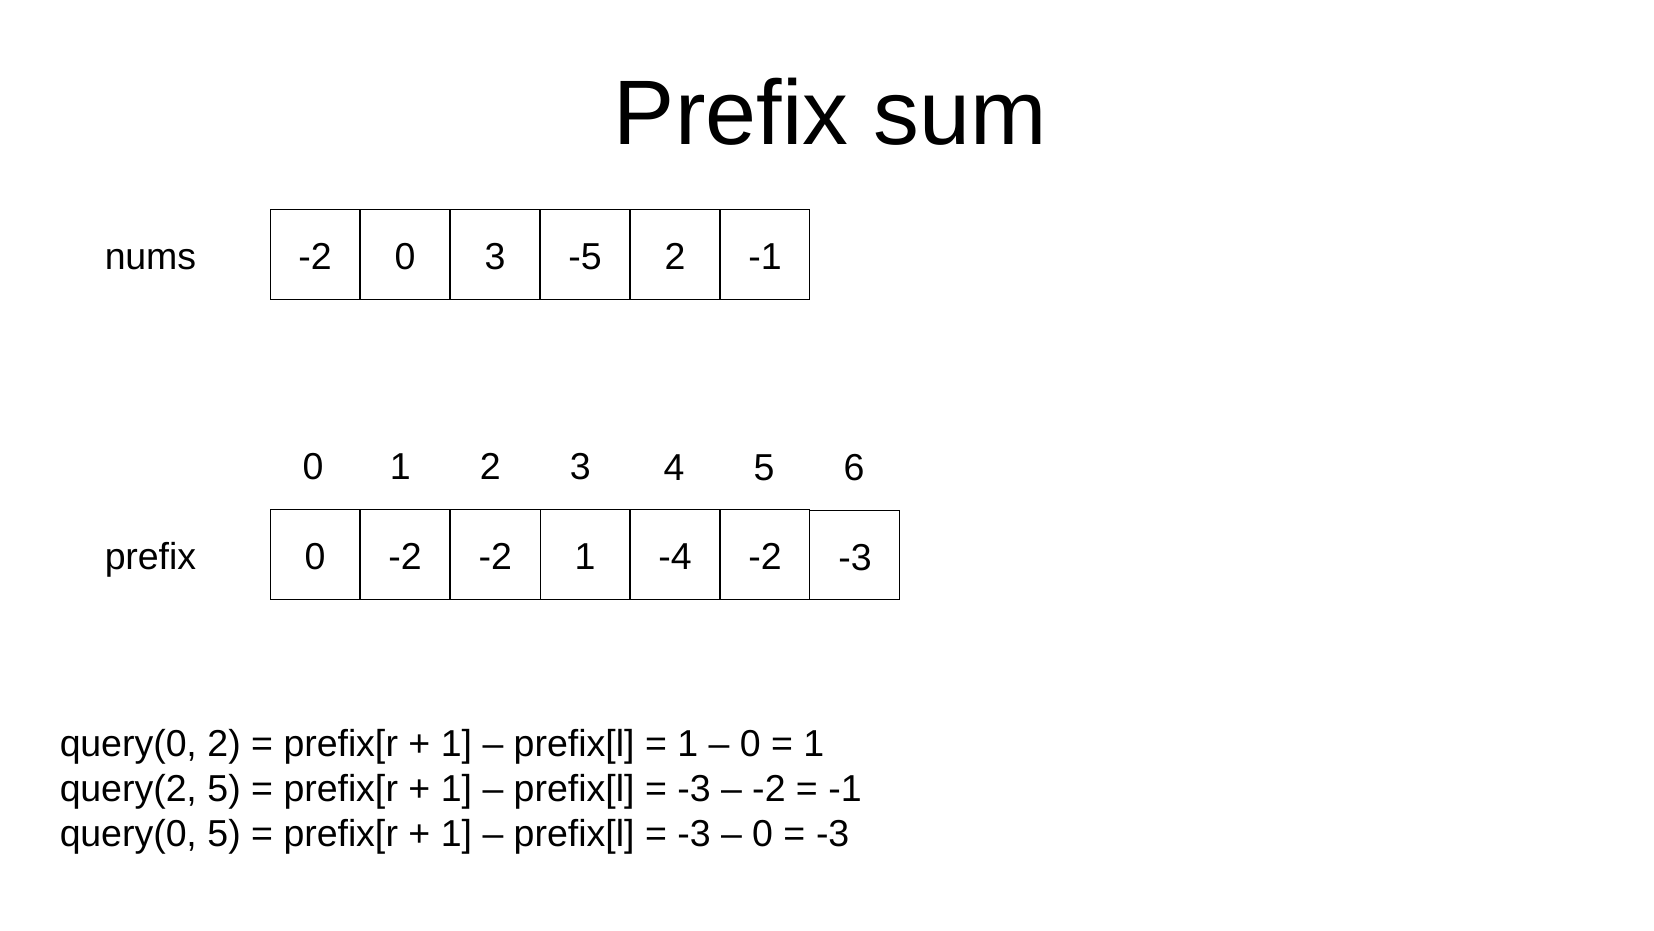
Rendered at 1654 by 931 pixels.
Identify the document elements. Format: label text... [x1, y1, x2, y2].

text_box -3 [809, 510, 900, 600]
text_box Prefix sum [86, 30, 1575, 186]
text_box 0 [288, 434, 345, 492]
text_box -2 [720, 509, 810, 600]
text_box 3 [450, 209, 540, 300]
text_box -1 [720, 209, 810, 300]
text_box -2 [450, 509, 540, 600]
text_box 5 [738, 435, 796, 493]
text_box 0 [270, 509, 360, 600]
text_box -2 [270, 209, 360, 300]
text_box 0 [360, 209, 450, 300]
text_box nums [89, 224, 225, 285]
text_box -5 [540, 209, 630, 300]
text_box -4 [630, 509, 720, 600]
text_box prefix [89, 524, 225, 585]
text_box query(0, 2) = prefix[r + 1] – prefix[l] = 1 – 0 = 1 query(2, 5) = prefix[r + 1] – prefix[l] = -3 – -2 = -1 query(0, 5) = prefix[r + 1] – prefix[l] = -3 – 0 = -3 [44, 711, 1605, 810]
text_box 1 [375, 434, 432, 492]
text_box 2 [630, 209, 720, 300]
text_box 4 [648, 435, 706, 493]
text_box 3 [555, 434, 612, 492]
text_box 1 [540, 509, 630, 600]
text_box -2 [360, 509, 450, 600]
text_box 6 [828, 435, 886, 493]
text_box 2 [465, 434, 522, 492]
